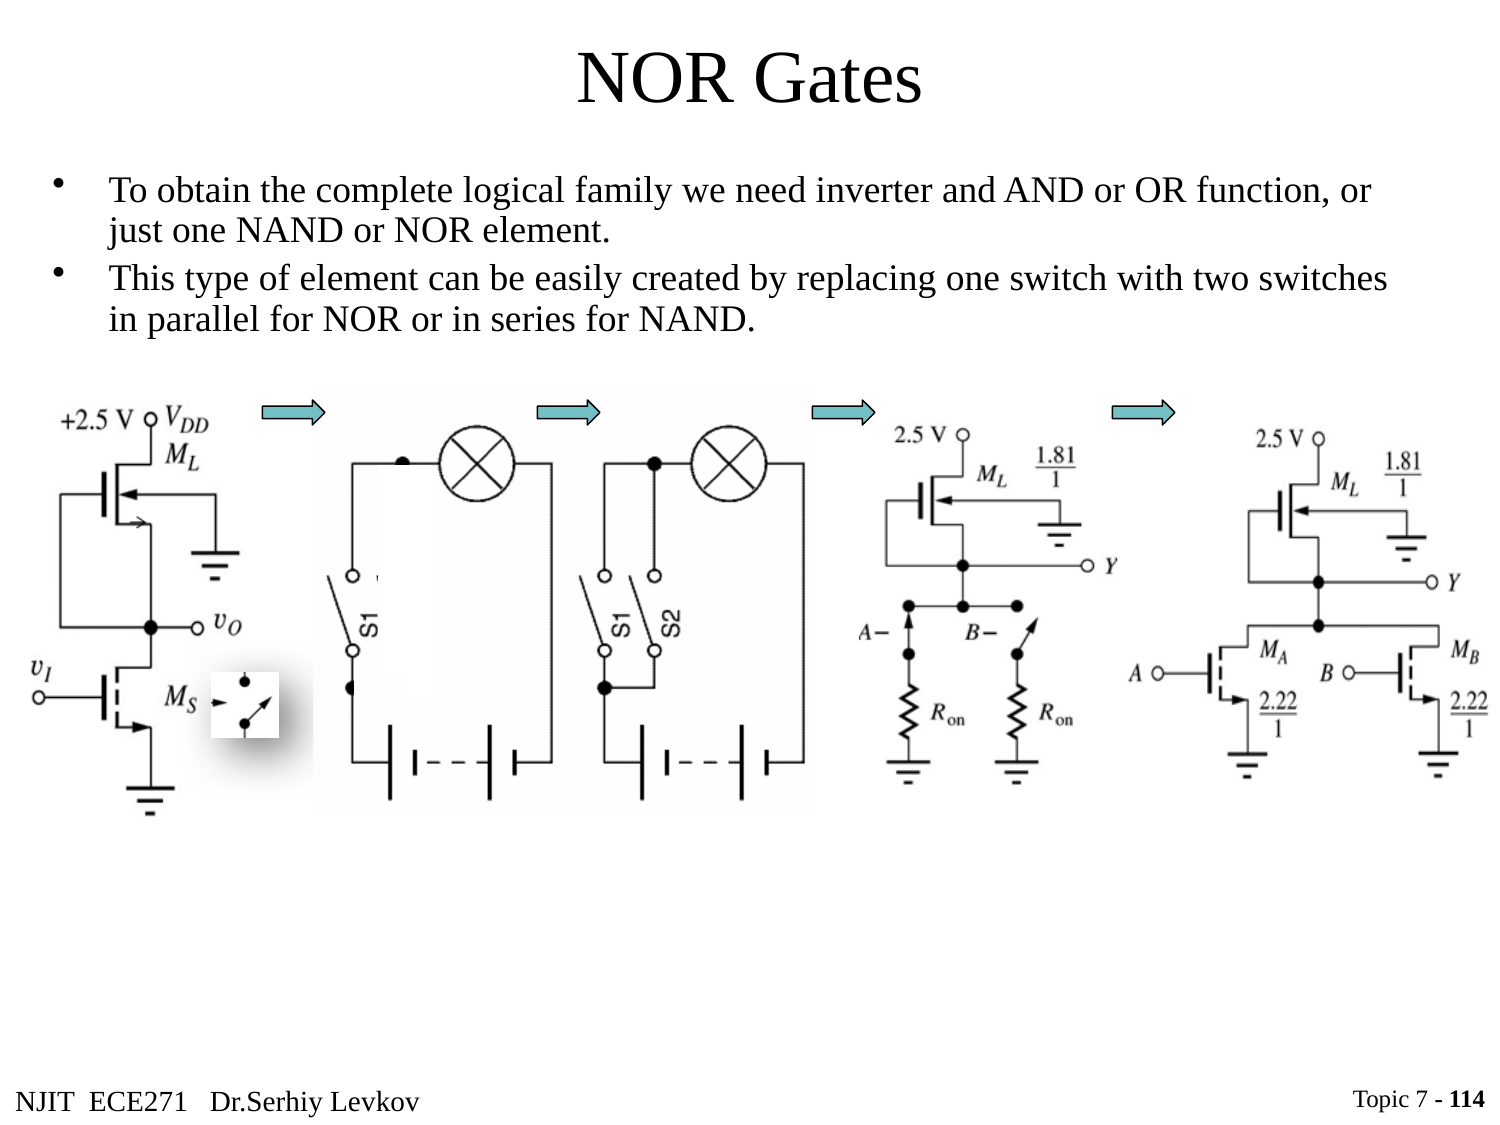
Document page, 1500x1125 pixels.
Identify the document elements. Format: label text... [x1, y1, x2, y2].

title NOR Gates [112, 0, 1388, 162]
text_box [262, 399, 325, 425]
text_box [812, 399, 872, 419]
text_box [1112, 399, 1175, 423]
footer NJIT ECE271 Dr.Serhiy Levkov [0, 1074, 476, 1114]
slide_number Topic 7 - 114 [1187, 1074, 1500, 1116]
picture [16, 388, 1500, 823]
text_box [537, 399, 600, 425]
text_box To obtain the complete logical family we need inverter and AND or OR function, or just one NAND or NOR element. This type of element can be easily created by replacing one switch with two switches in parallel for NOR or in series for NAND. [37, 162, 1438, 363]
